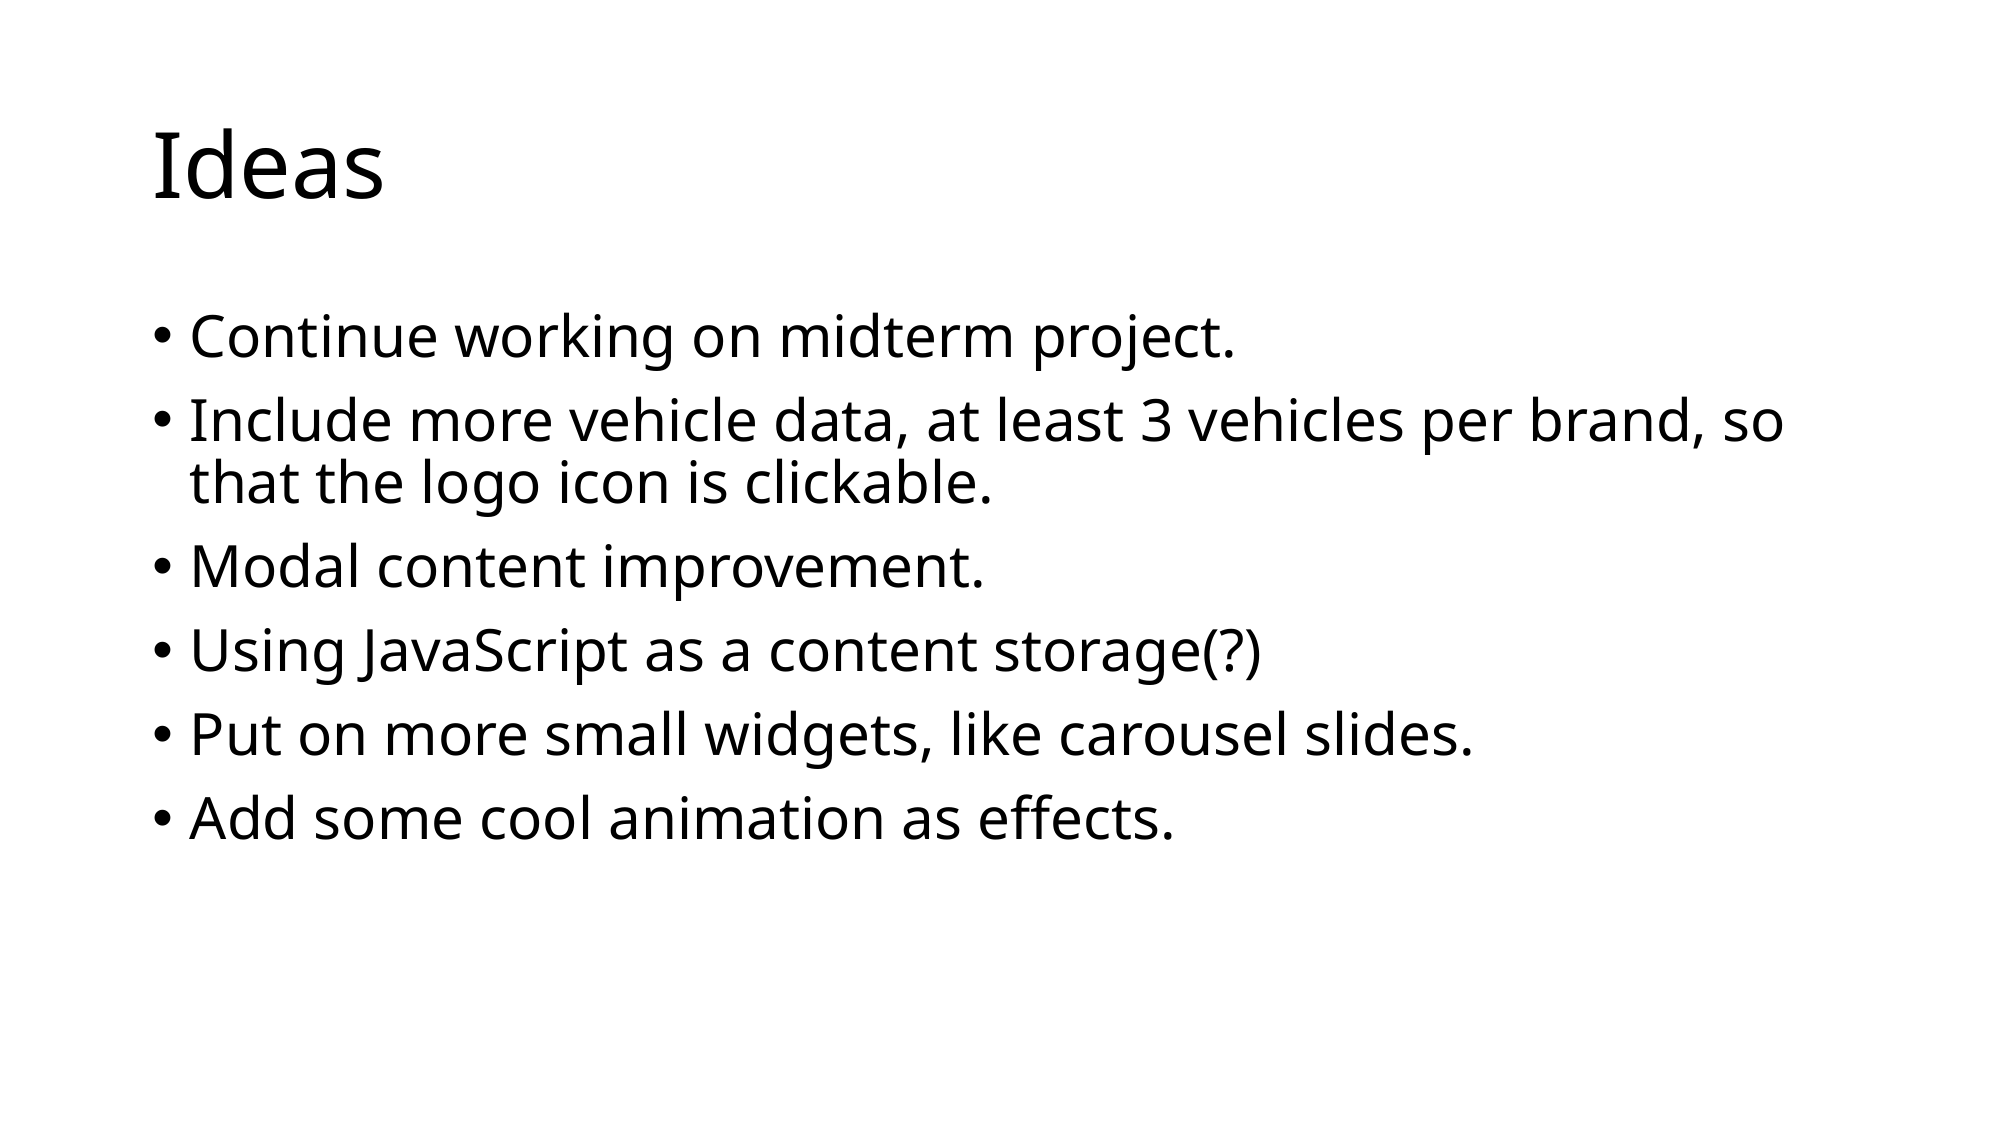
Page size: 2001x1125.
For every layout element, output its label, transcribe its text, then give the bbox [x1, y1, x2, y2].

list Continue working on midterm project. Include more vehicle data, at least 3 vehicles per brand, so that the logo icon is clickable. Modal content improvement. Using JavaScript as a content storage(?) Put on more small widgets, like carousel slides. Add some cool animation as effects. [137, 299, 1863, 1014]
title Ideas [137, 59, 1863, 278]
